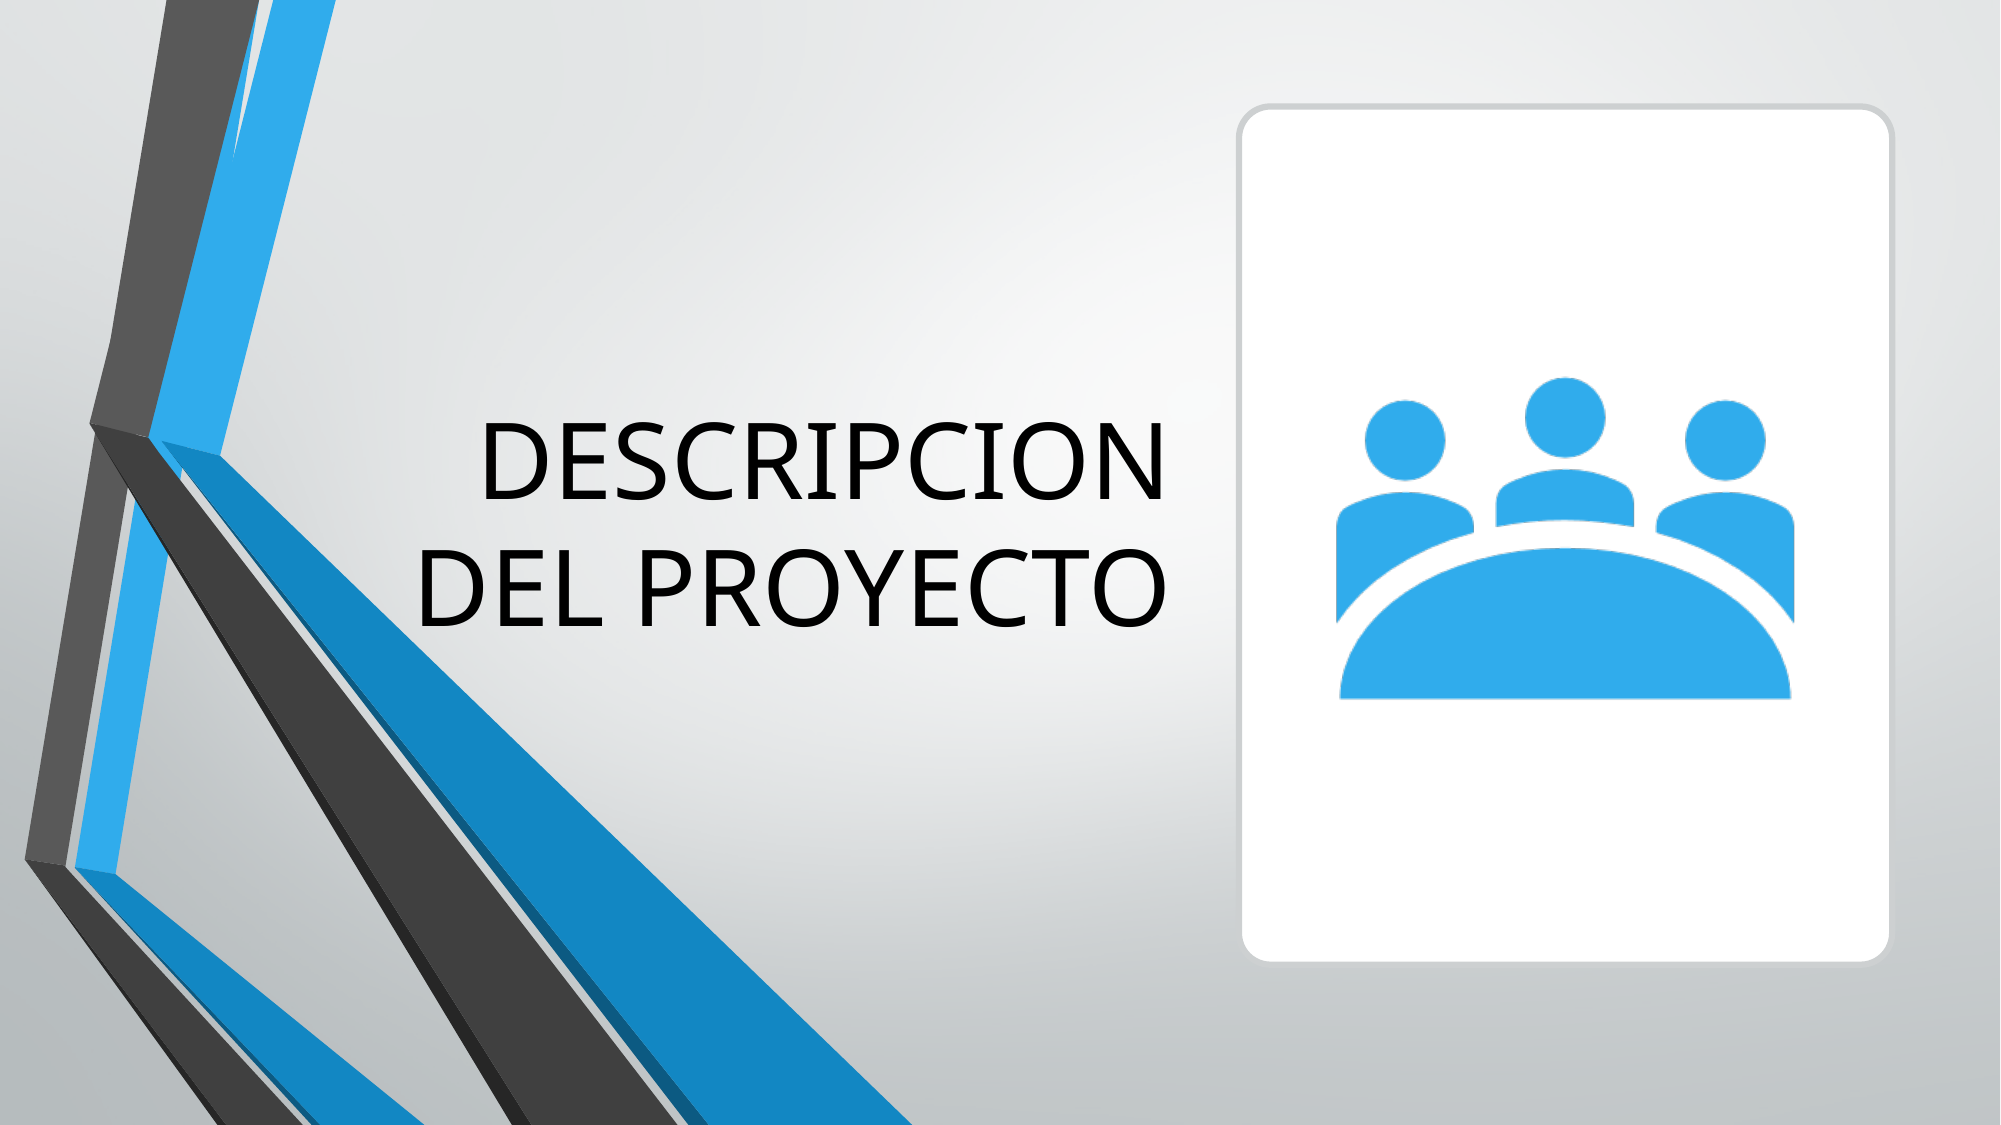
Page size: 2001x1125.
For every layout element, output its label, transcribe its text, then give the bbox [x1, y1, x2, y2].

title DESCRIPCION DEL PROYECTO [913, 226, 1187, 656]
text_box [89, 0, 913, 1125]
text_box [1237, 105, 1894, 967]
picture [1291, 264, 1840, 814]
